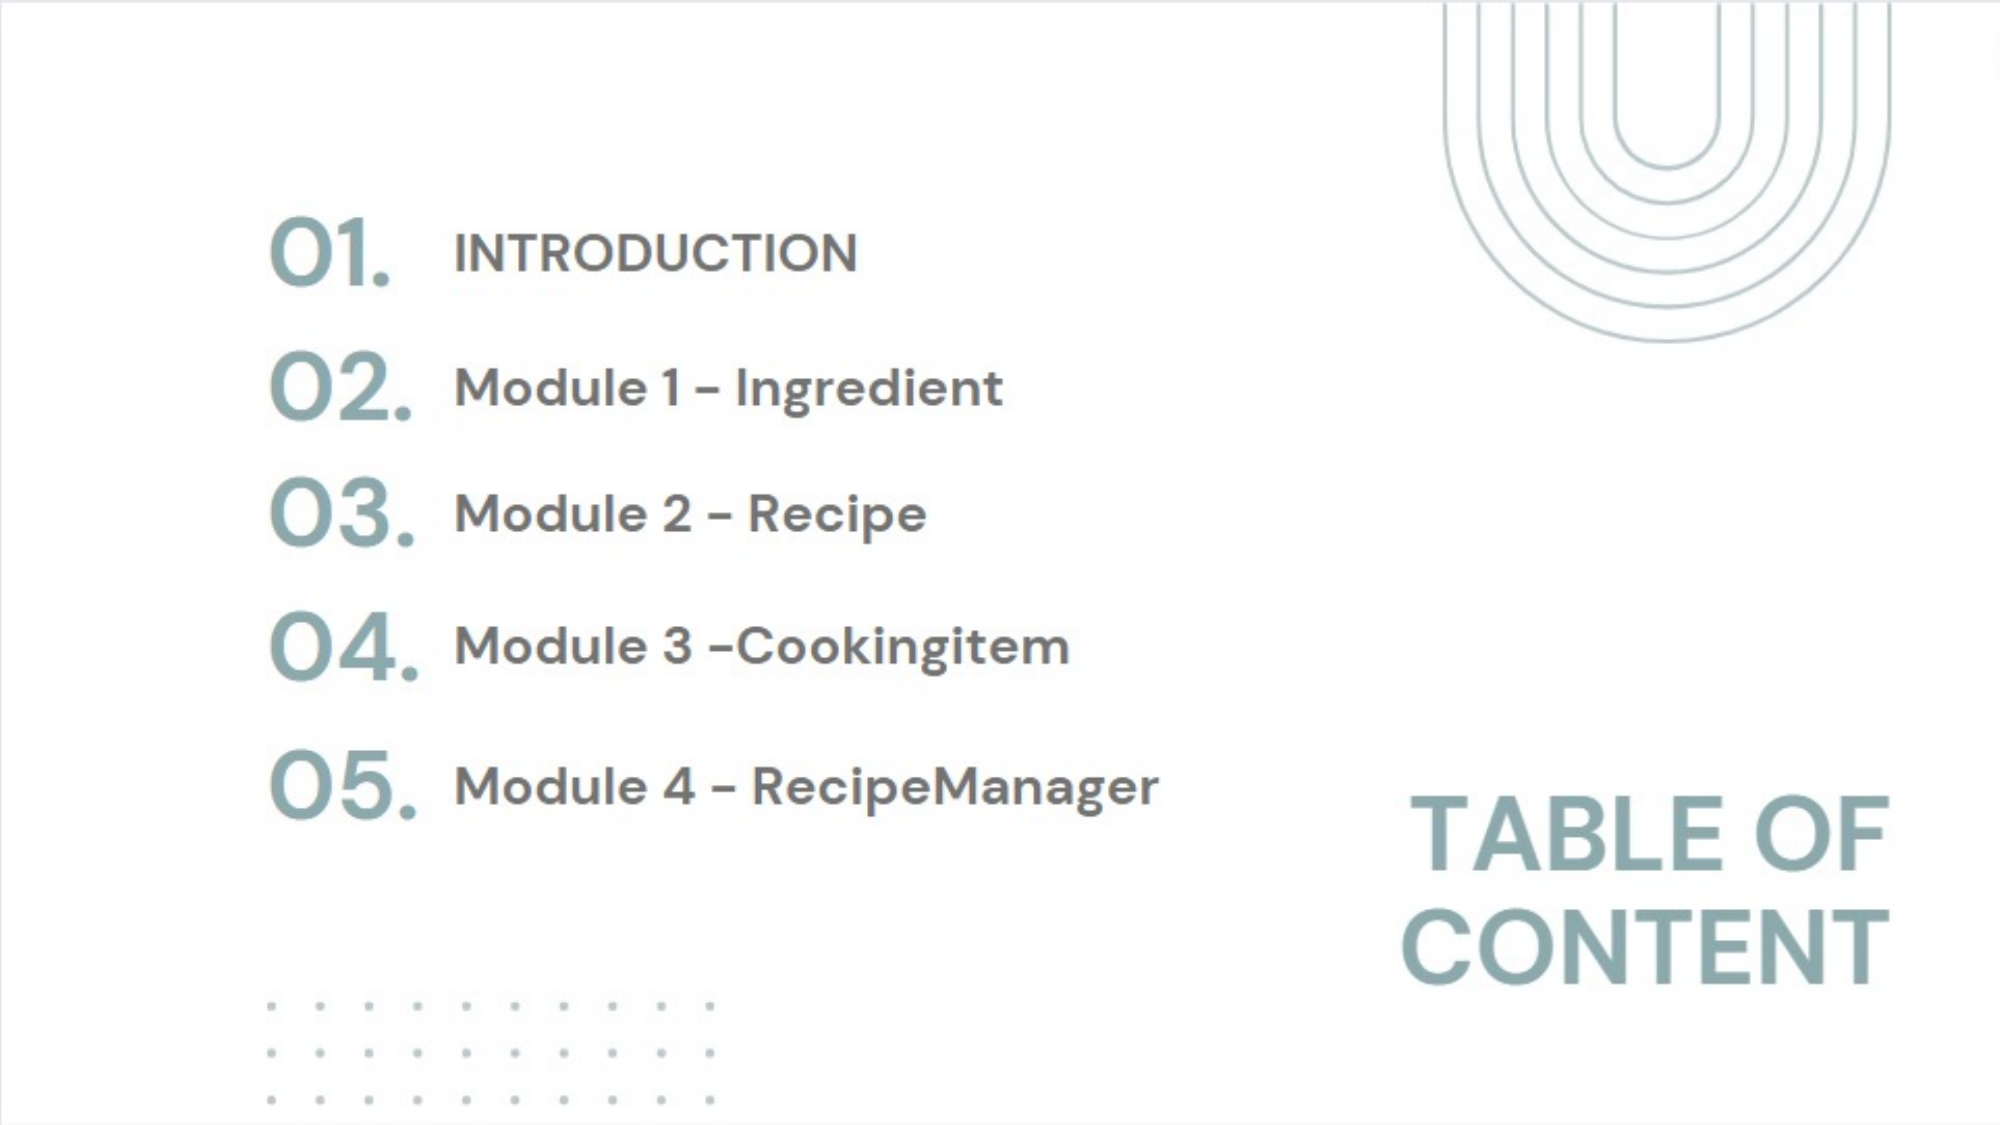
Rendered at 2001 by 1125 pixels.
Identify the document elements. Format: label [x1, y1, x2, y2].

list [0, 0, 2000, 1125]
